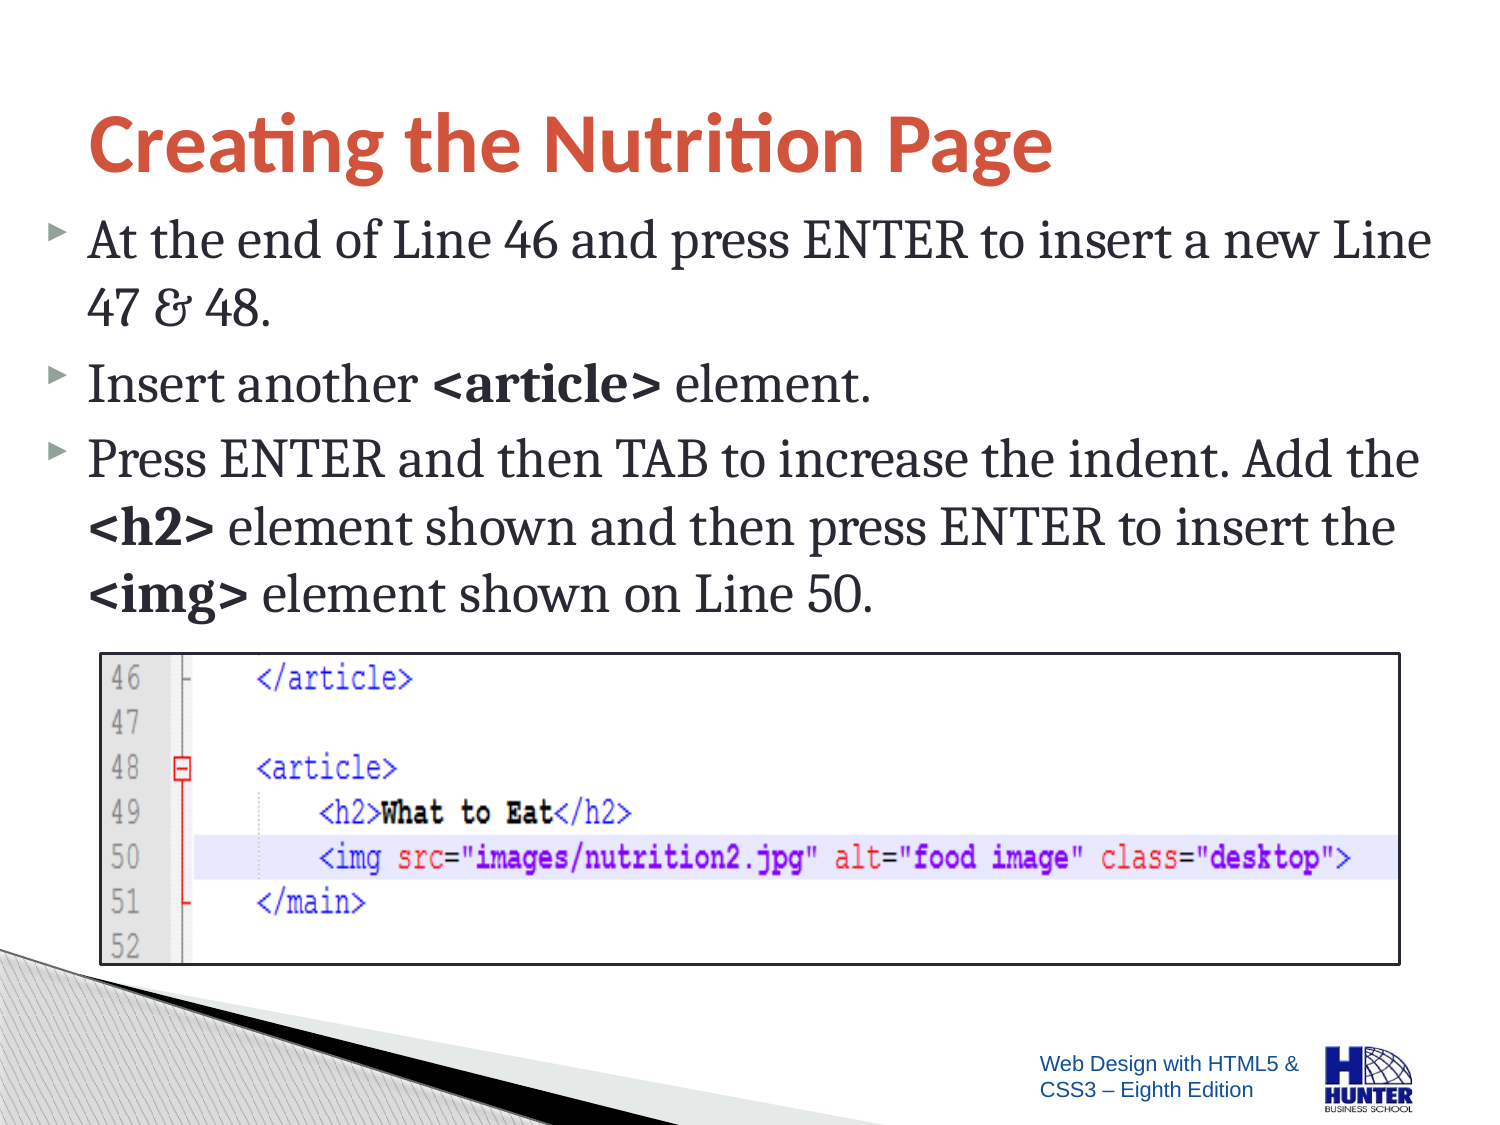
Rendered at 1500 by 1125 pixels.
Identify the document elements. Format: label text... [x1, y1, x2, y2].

title Creating the Nutrition Page [75, 45, 1425, 233]
picture [1325, 1046, 1413, 1113]
picture [101, 654, 1398, 963]
list At the end of Line 46 and press ENTER to insert a new Line 47 & 48. Insert another <article> element. Press ENTER and then TAB to increase the indent. Add the <h2> element shown and then press ENTER to insert the <img> element shown on Line 50. [12, 195, 1488, 938]
